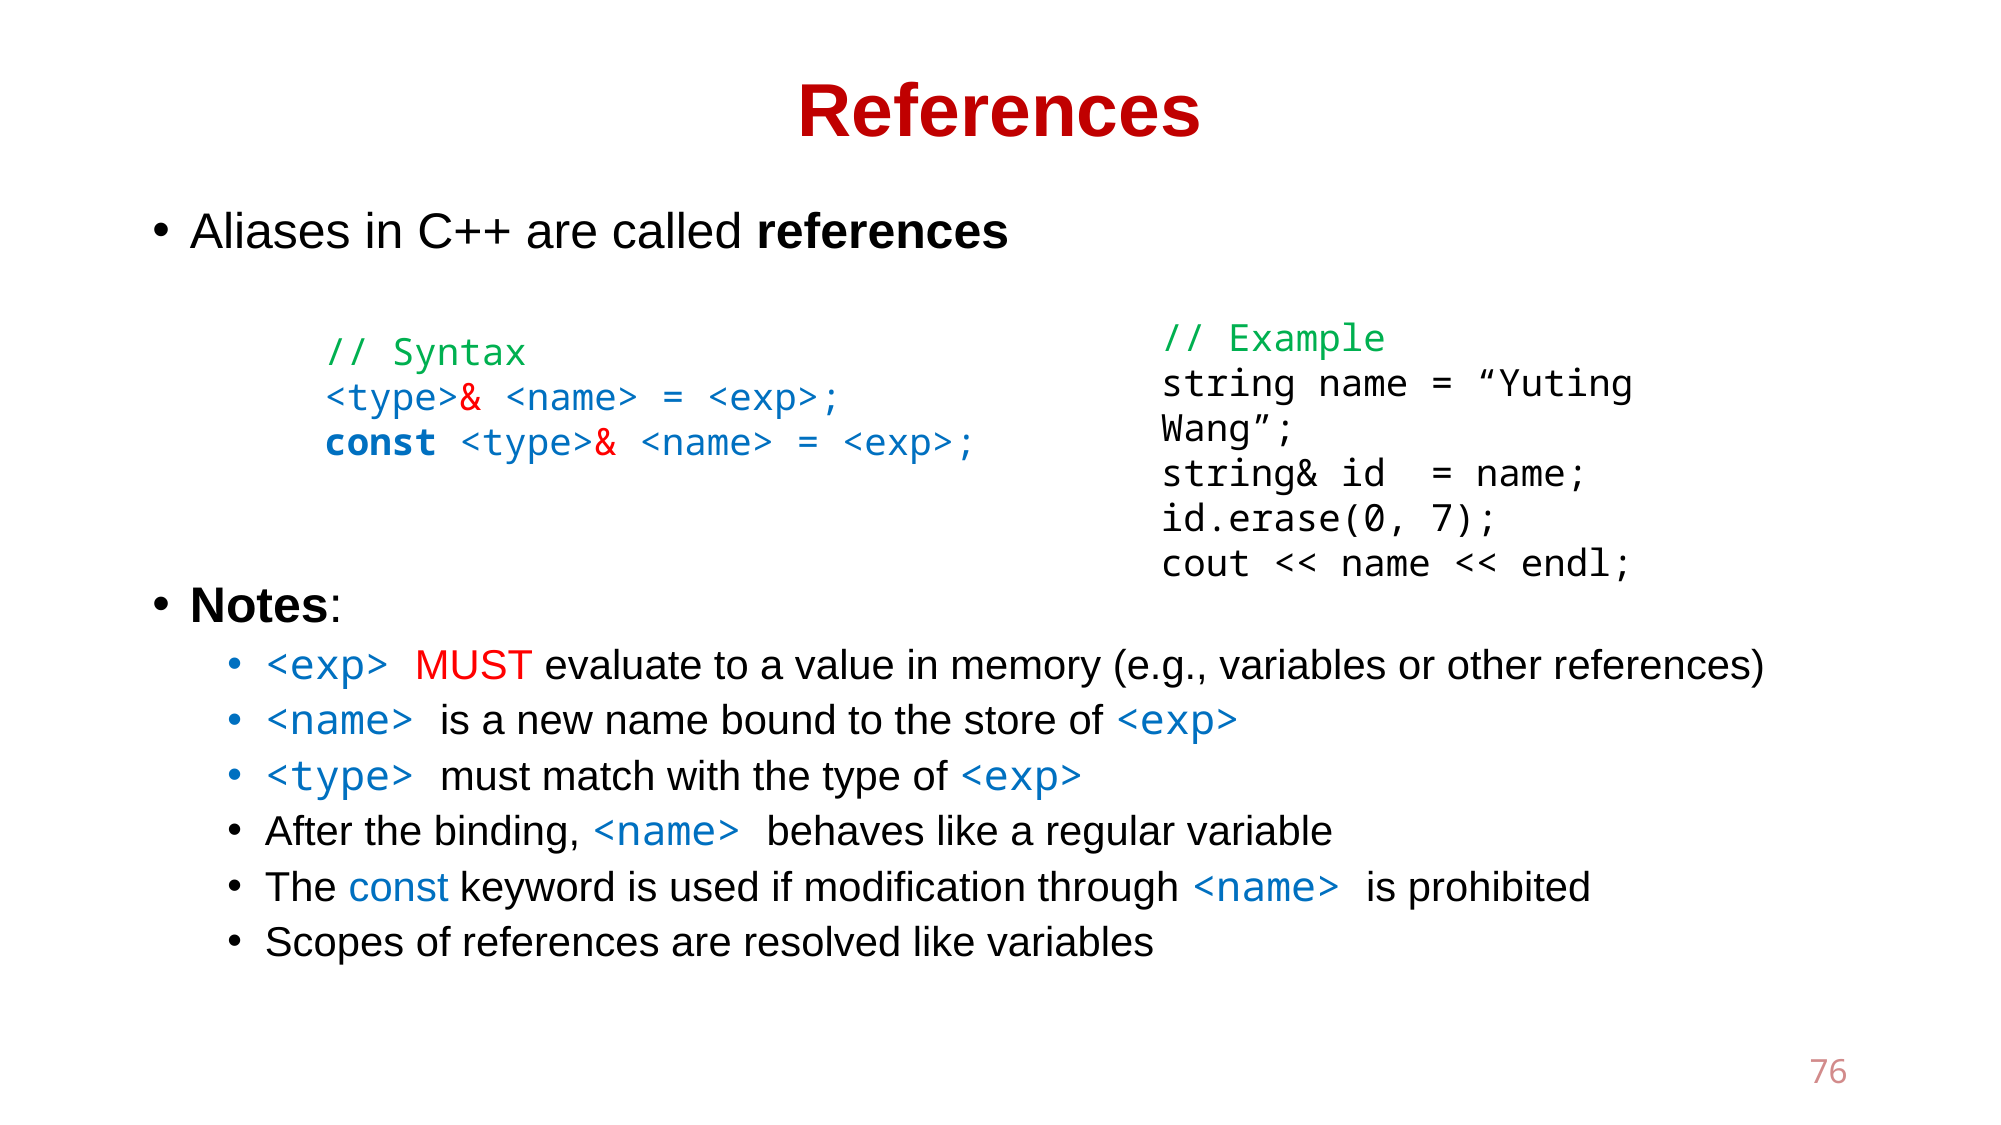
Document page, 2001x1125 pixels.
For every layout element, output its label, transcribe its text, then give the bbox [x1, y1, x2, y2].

list Aliases in C++ are called references Notes: <exp> MUST evaluate to a value in memory (e.g., variables or other references) <name> is a new name bound to the store of <exp> <type> must match with the type of <exp> After the binding, <name> behaves like a regular variable The const keyword is used if modification through <name> is prohibited Scopes of references are resolved like variables [137, 197, 1863, 1025]
text_box // Syntax <type>& <name> = <exp>; const <type>& <name> = <exp>; [309, 320, 1000, 470]
title References [137, 59, 1863, 166]
slide_number 76 [1412, 1042, 1863, 1103]
text_box // Example string name = “Yuting Wang”; string& id = name; id.erase(0, 7); cout << name << endl; [1146, 306, 1764, 591]
